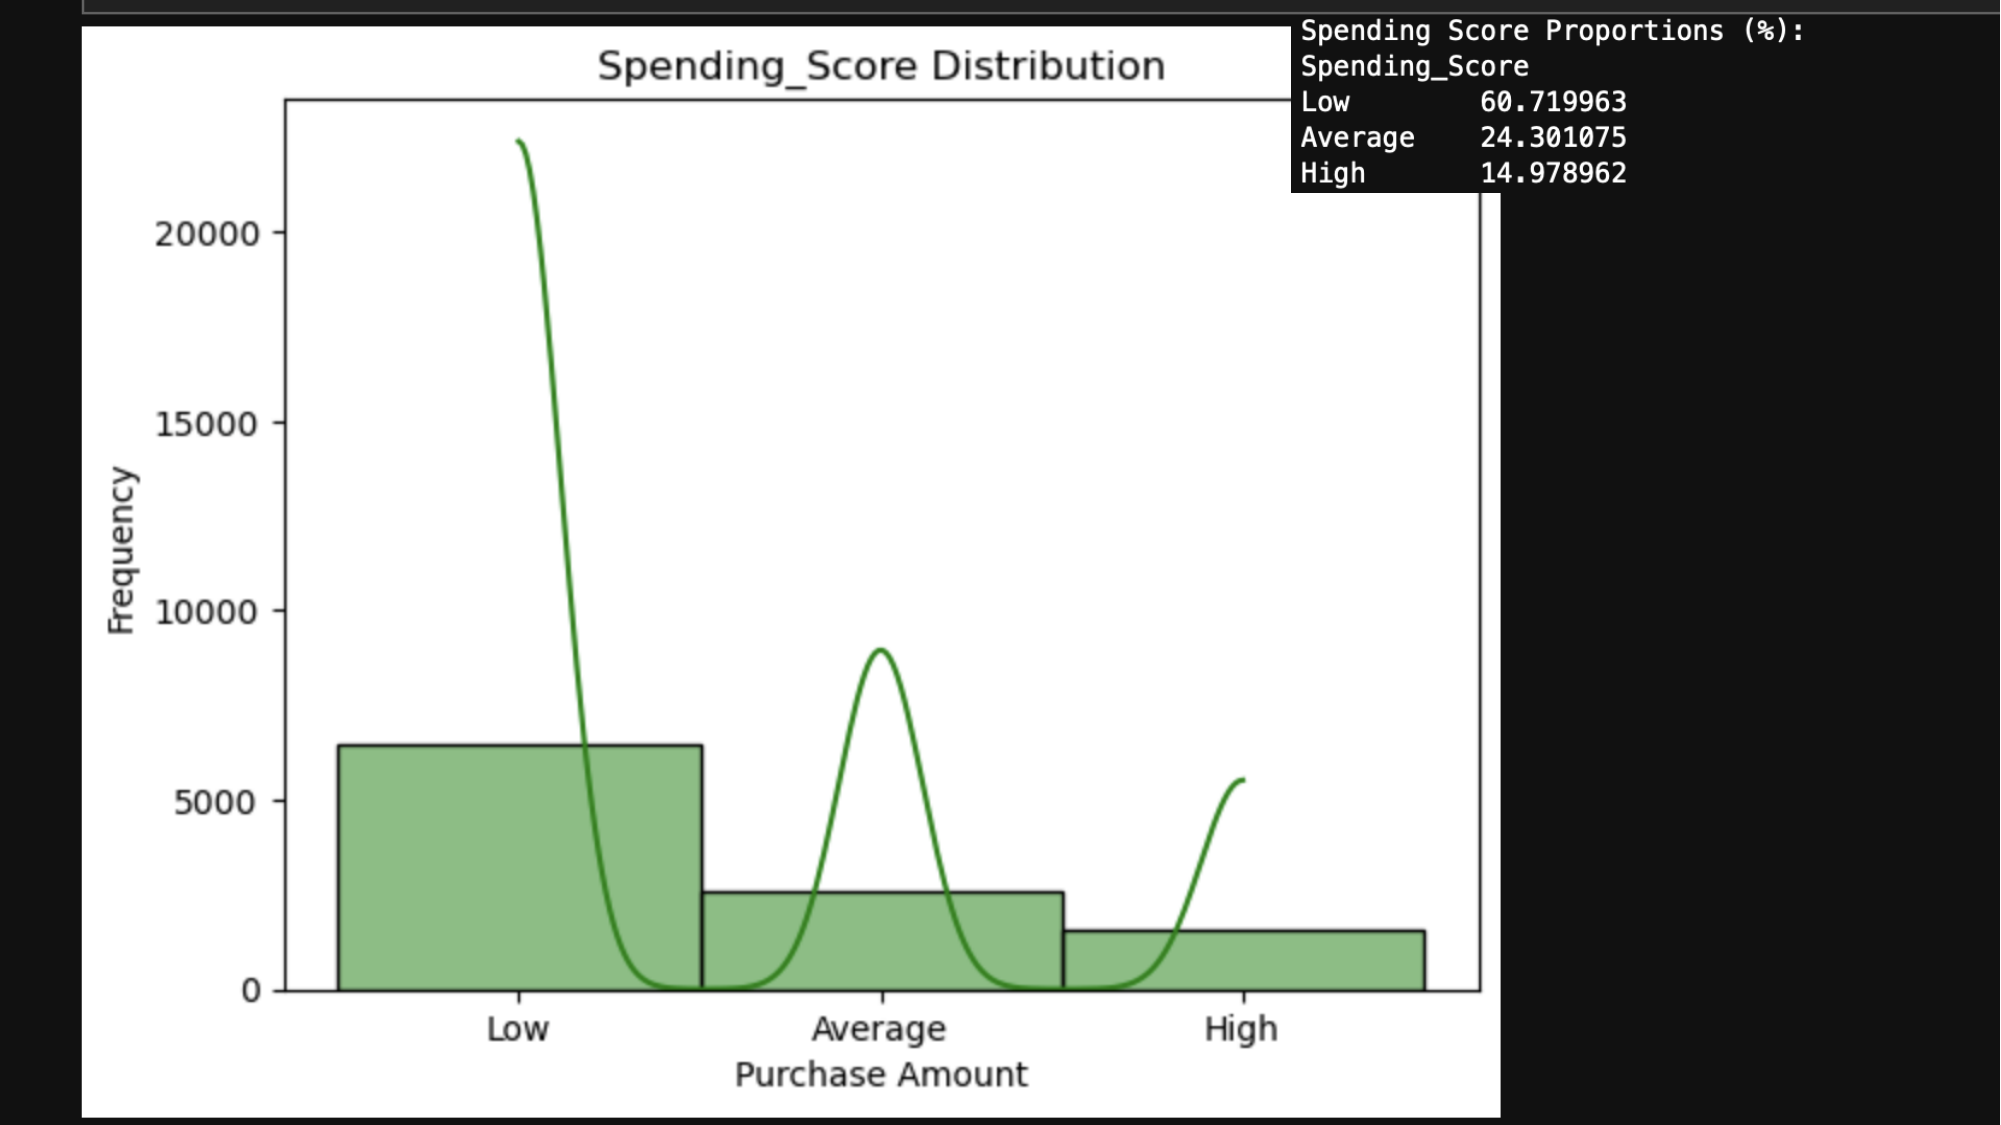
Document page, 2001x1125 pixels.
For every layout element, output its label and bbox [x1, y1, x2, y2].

list [0, 0, 2000, 1125]
picture [1290, 17, 2000, 194]
